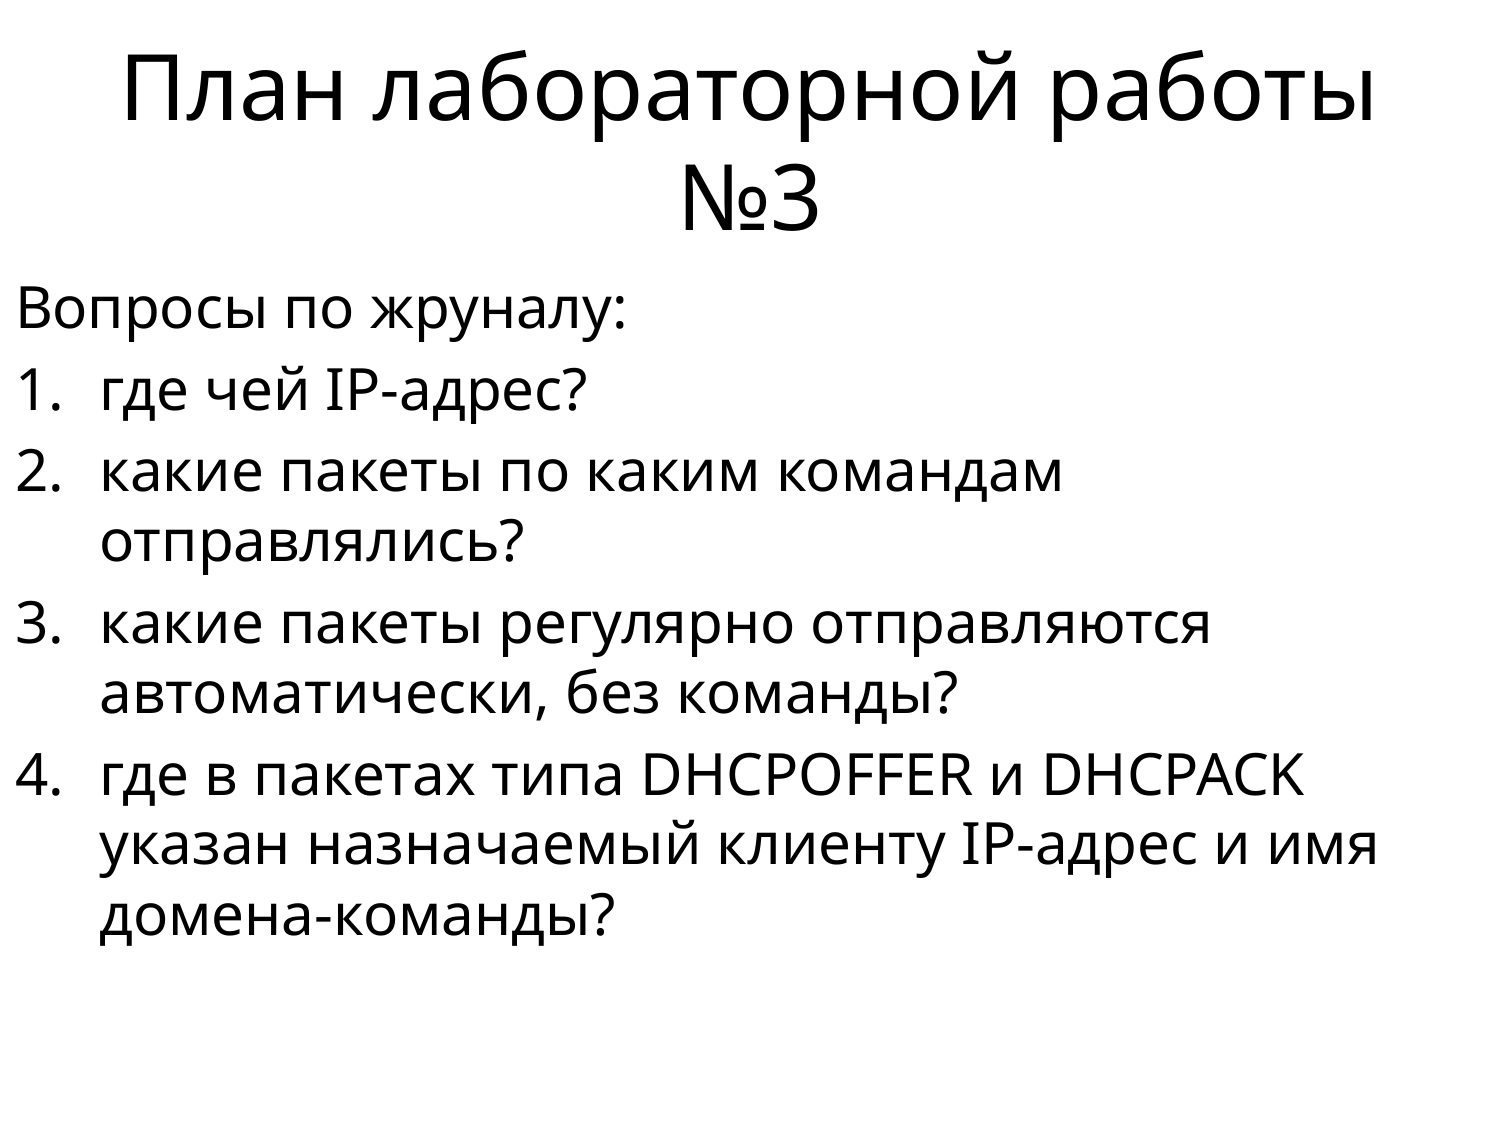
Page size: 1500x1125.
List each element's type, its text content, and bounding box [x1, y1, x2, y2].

list Вопросы по жруналу: где чей IP-адрес? какие пакеты по каким командам отправлялись? какие пакеты регулярно отправляются автоматически, без команды? где в пакетах типа DHCPOFFER и DHCPACK указан назначаемый клиенту IP-адрес и имя домена-команды? [0, 262, 1500, 1125]
title План лабораторной работы №3 [74, 44, 1426, 233]
